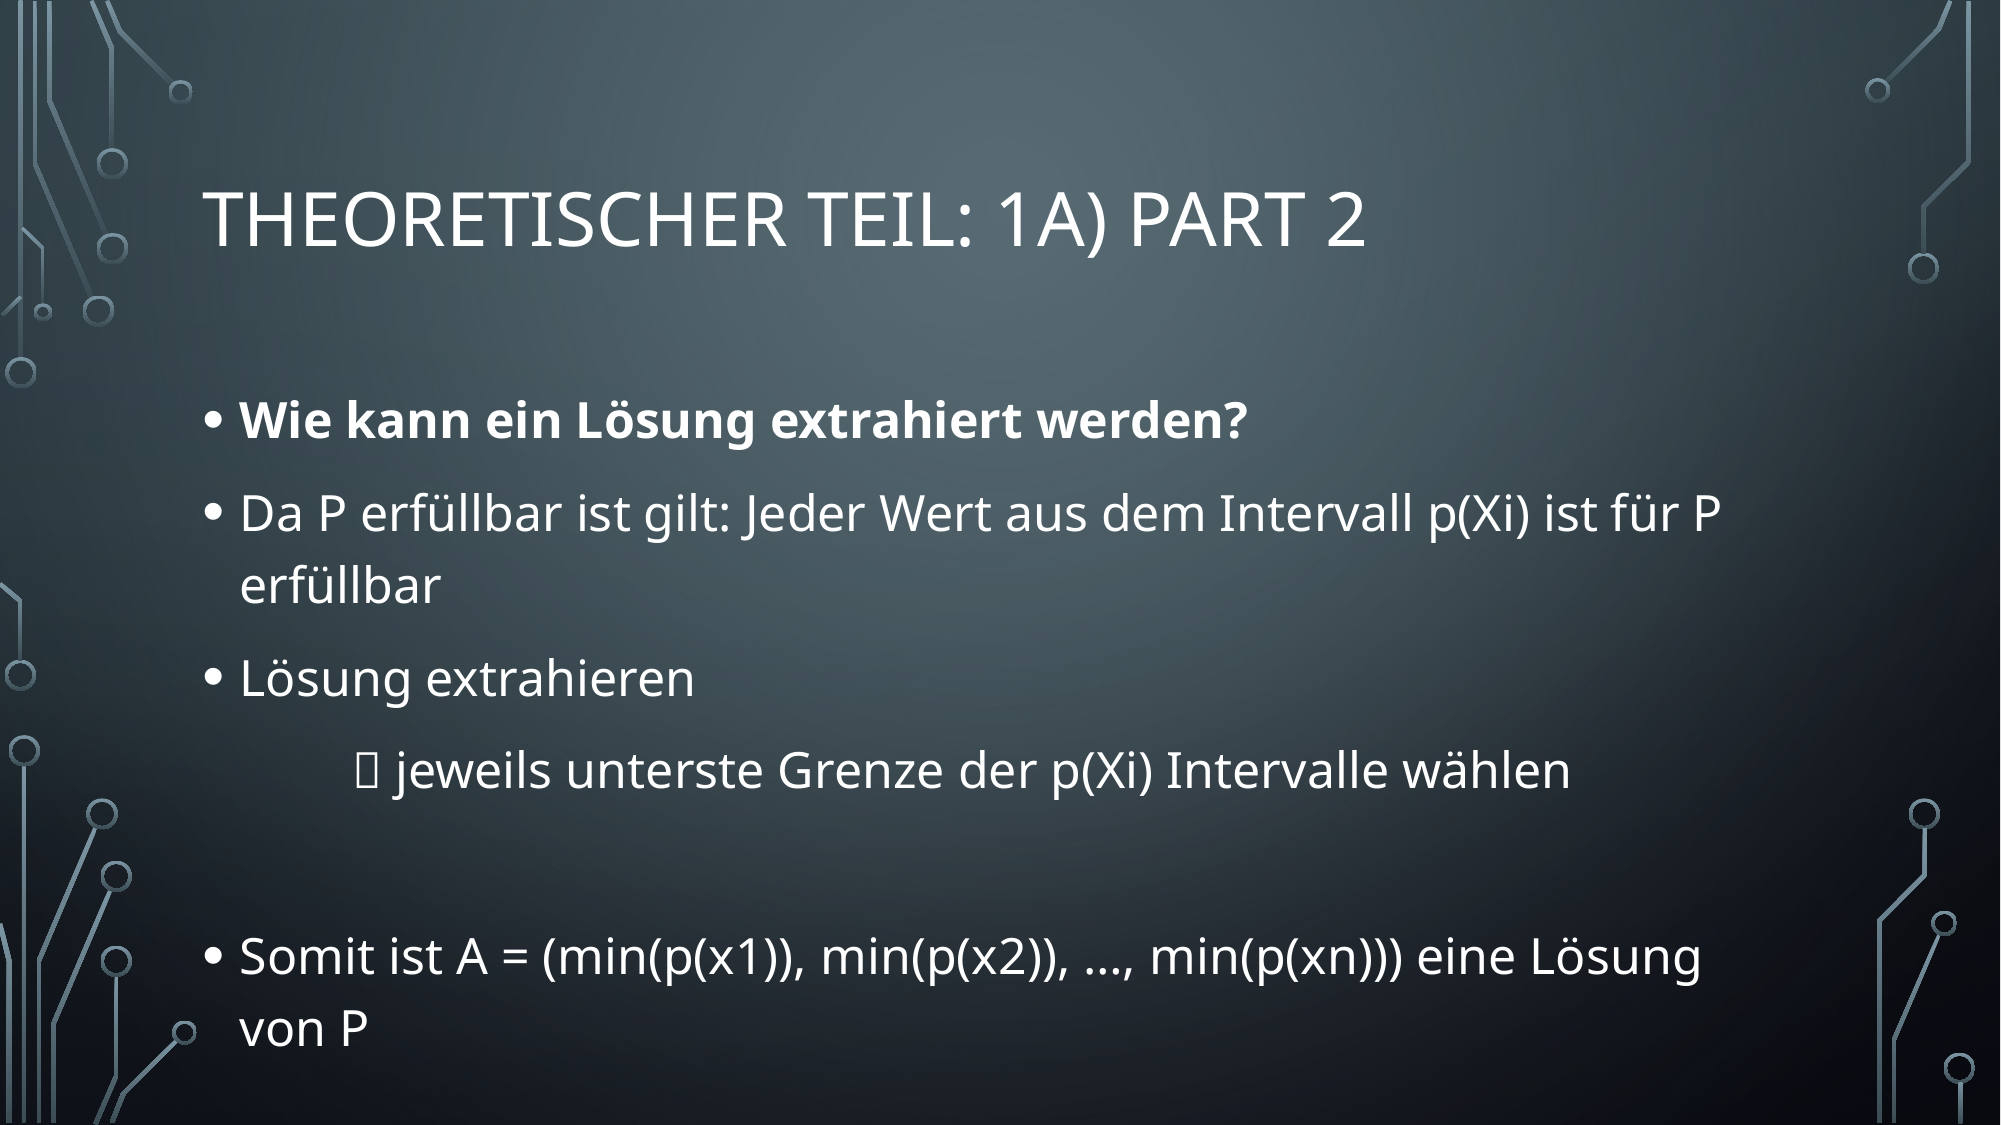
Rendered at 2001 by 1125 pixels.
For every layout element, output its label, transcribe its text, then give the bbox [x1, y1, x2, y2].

list Wie kann ein Lösung extrahiert werden? Da P erfüllbar ist gilt: Jeder Wert aus dem Intervall p(Xi) ist für P erfüllbar Lösung extrahieren  jeweils unterste Grenze der p(Xi) Intervalle wählen Somit ist A = (min(p(x1)), min(p(x2)), …, min(p(xn))) eine Lösung von P [187, 369, 1813, 950]
title Theoretischer Teil: 1a) Part 2 [187, 101, 1813, 344]
